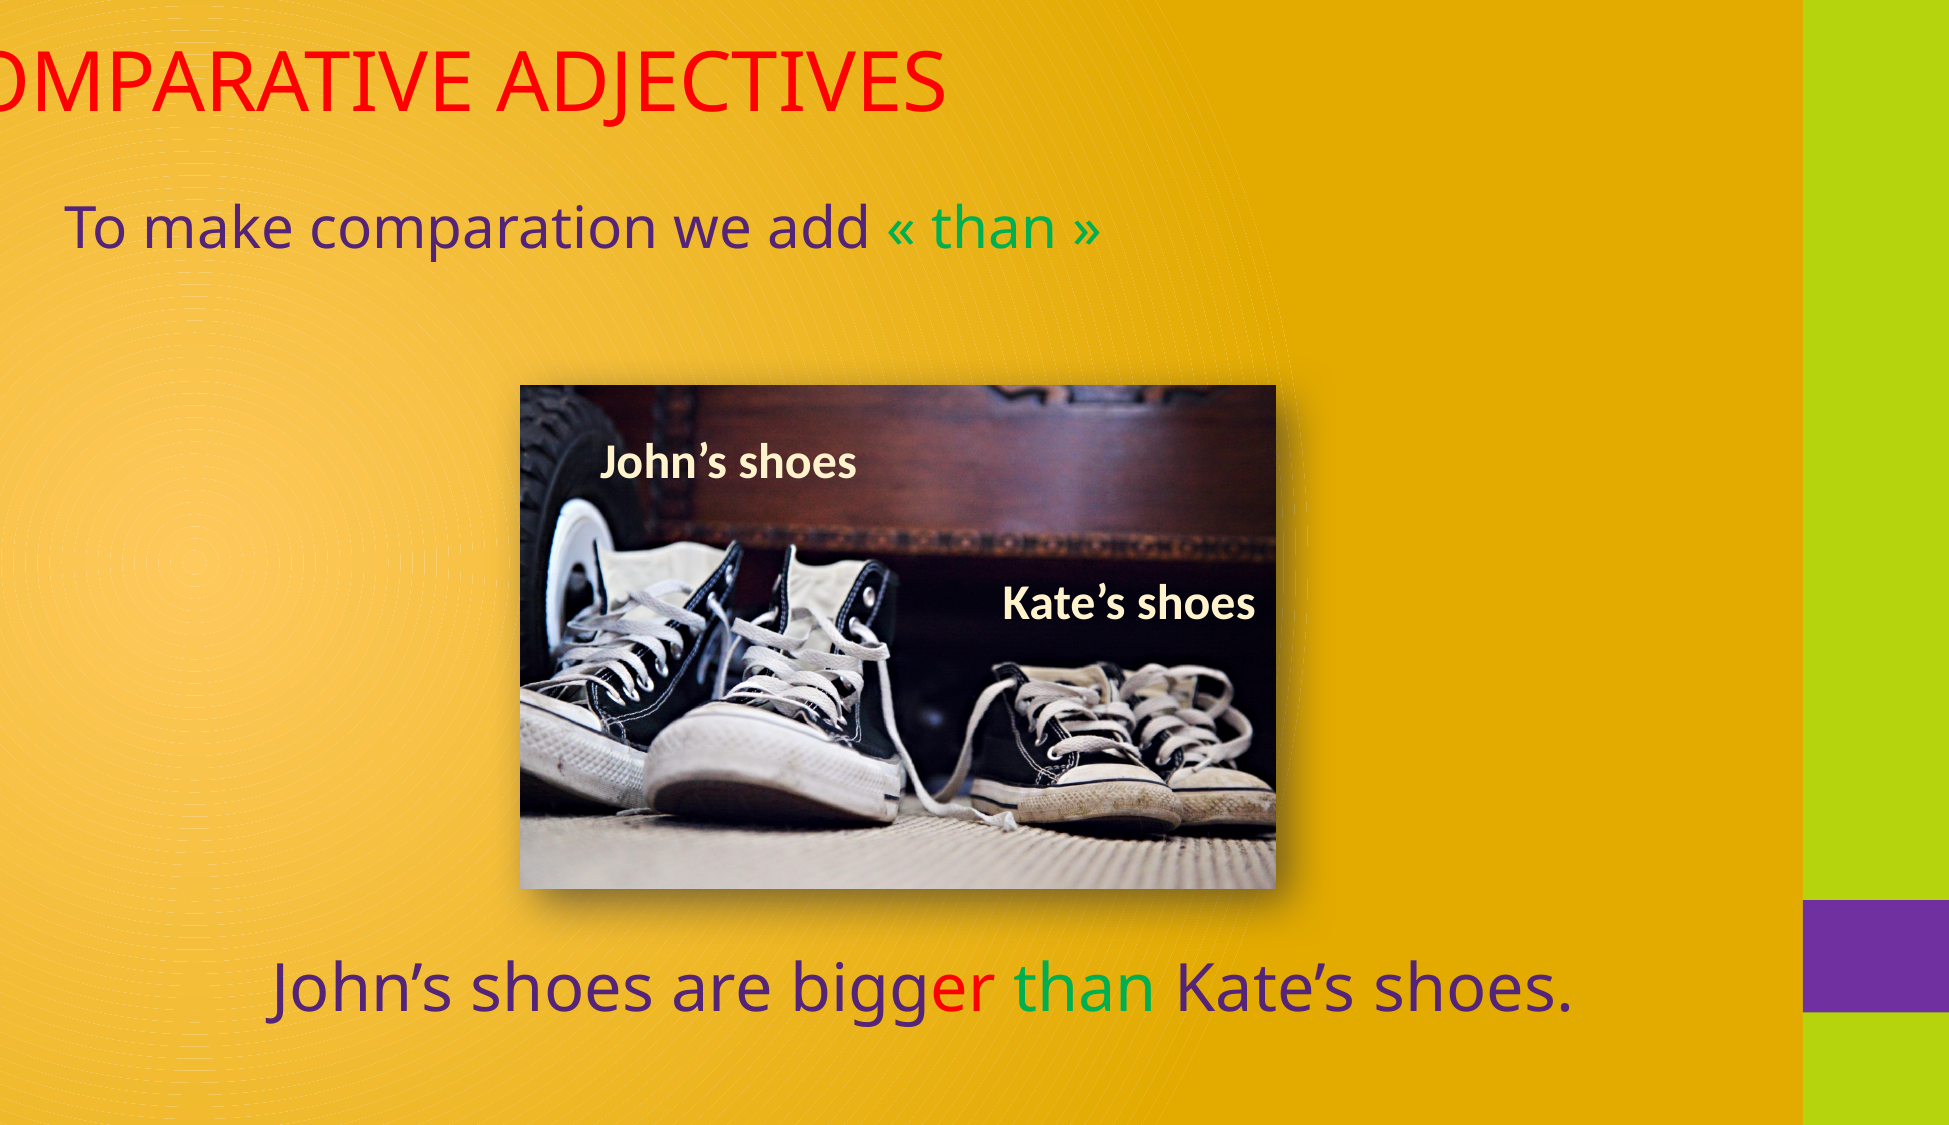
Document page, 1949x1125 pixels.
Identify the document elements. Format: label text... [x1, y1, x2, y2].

text_box To make comparation we add « than » [49, 182, 1118, 268]
text_box COMPARATIVE ADJECTIVES [0, 20, 964, 136]
picture [520, 384, 1277, 890]
text_box John’s shoes are bigger than Kate’s shoes. [256, 937, 1590, 1033]
